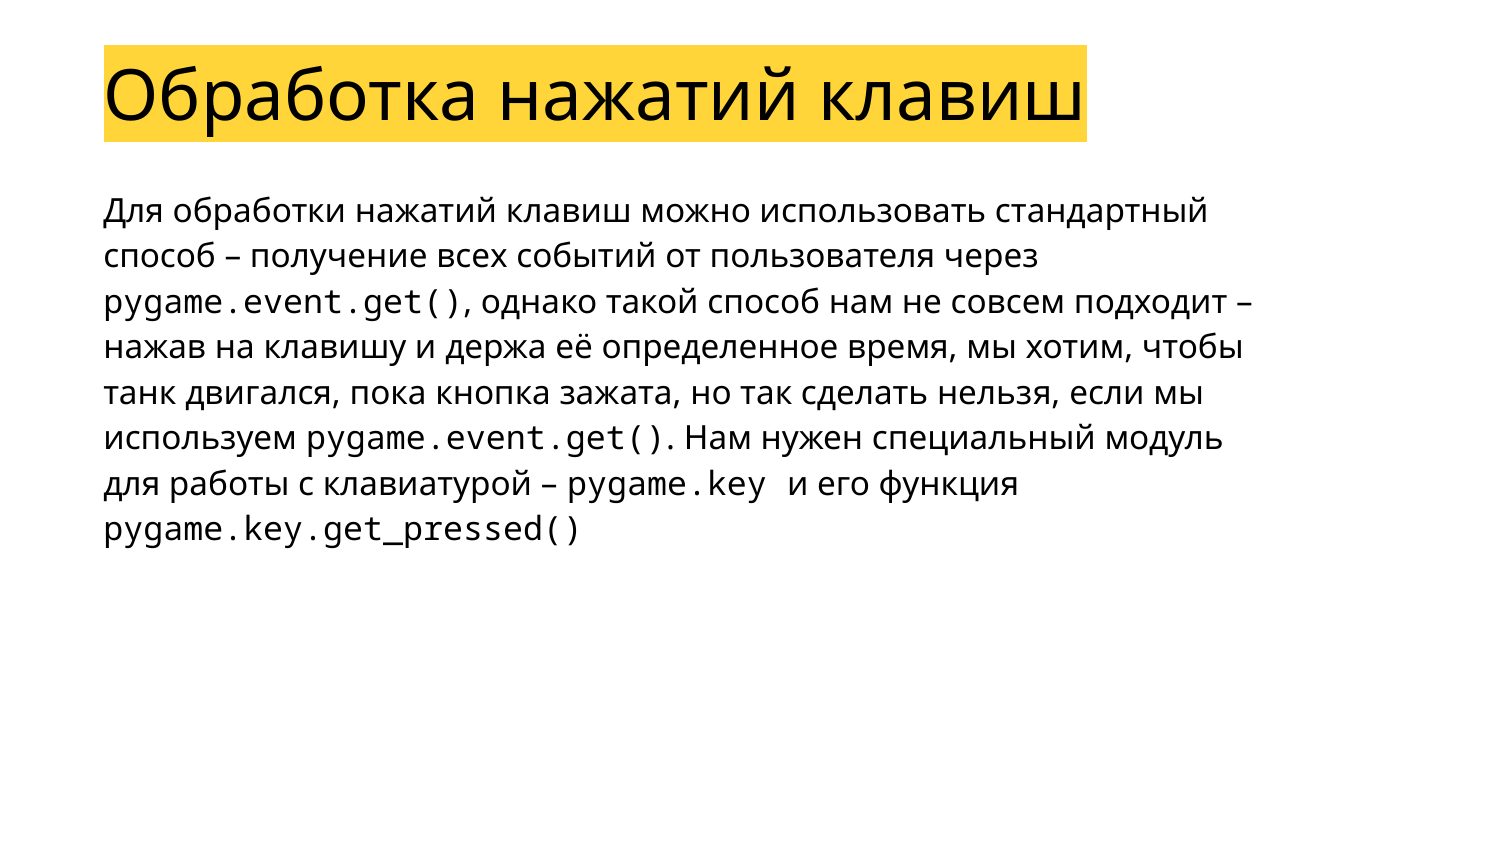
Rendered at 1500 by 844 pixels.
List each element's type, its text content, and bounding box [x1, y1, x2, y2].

text_box Для обработки нажатий клавиш можно использовать стандартный способ – получение всех событий от пользователя через pygame.event.get(), однако такой способ нам не совсем подходит – нажав на клавишу и держа её определенное время, мы хотим, чтобы танк двигался, пока кнопка зажата, но так сделать нельзя, если мы используем pygame.event.get(). Нам нужен специальный модуль для работы с клавиатурой – pygame.key и его функция pygame.key.get_pressed() [88, 168, 1284, 295]
text_box Обработка нажатий клавиш [88, 54, 1352, 150]
